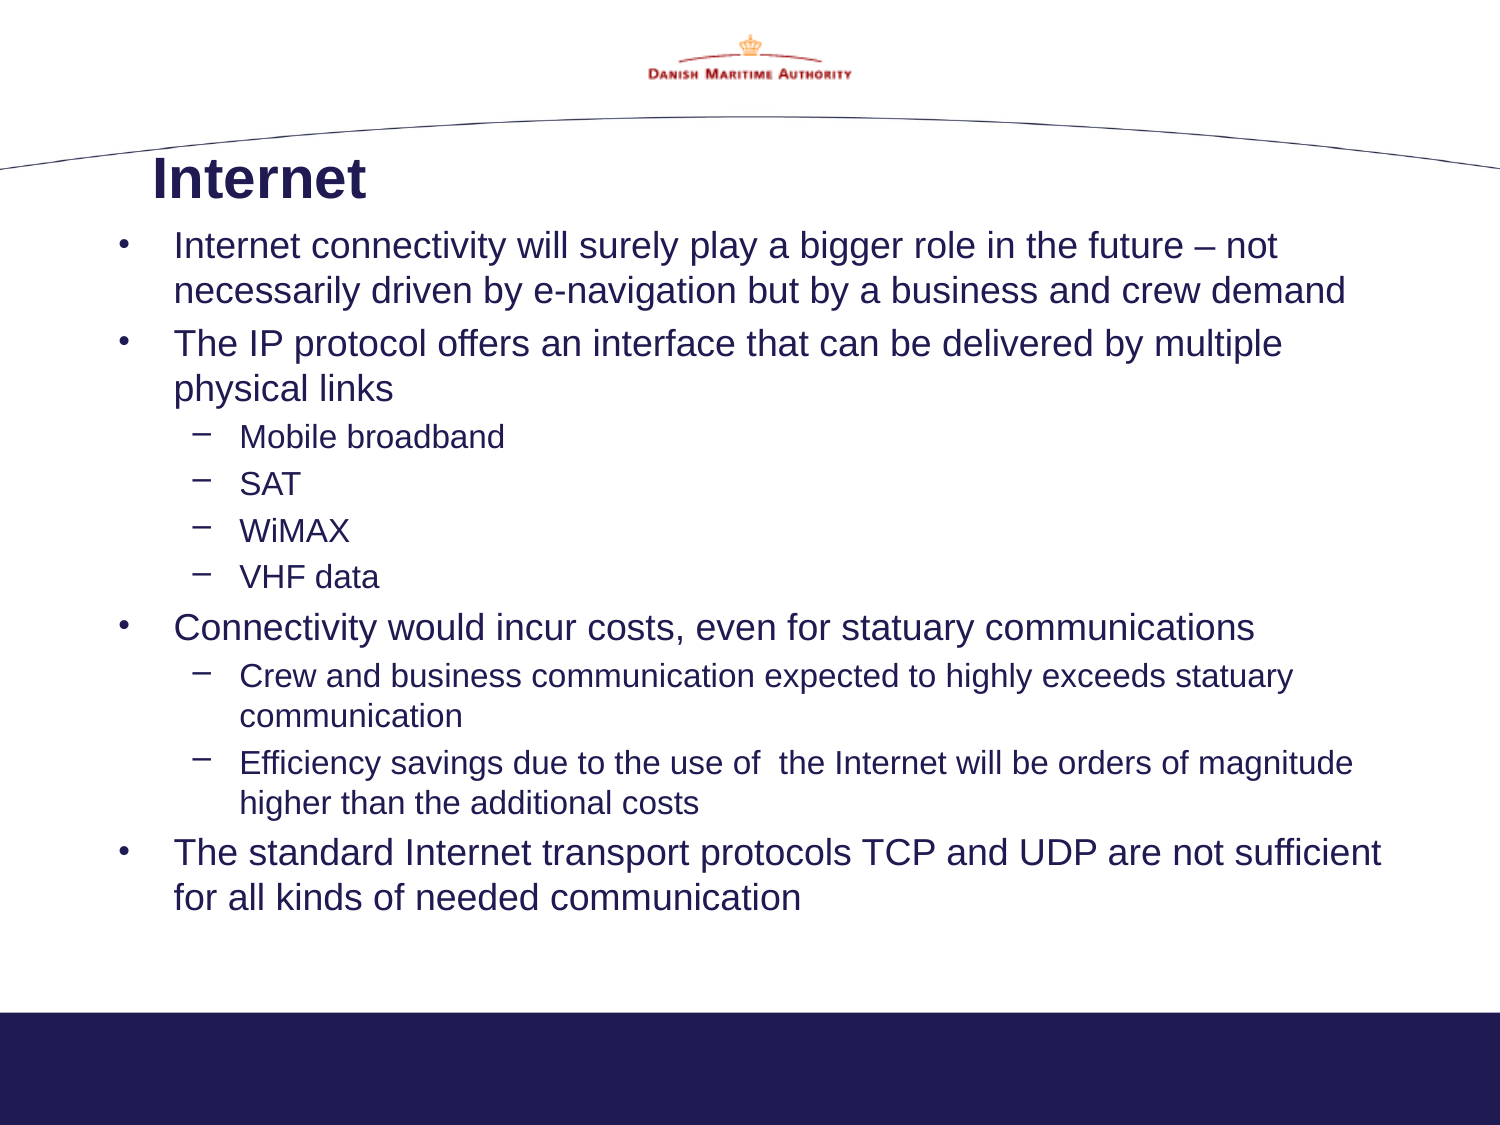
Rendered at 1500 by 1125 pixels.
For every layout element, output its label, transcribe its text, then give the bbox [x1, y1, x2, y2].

title Internet [137, 143, 1385, 207]
picture [0, 29, 1500, 184]
list Internet connectivity will surely play a bigger role in the future – not necessarily driven by e-navigation but by a business and crew demand The IP protocol offers an interface that can be delivered by multiple physical links Mobile broadband SAT WiMAX VHF data Connectivity would incur costs, even for statuary communications Crew and business communication expected to highly exceeds statuary communication Efficiency savings due to the use of the Internet will be orders of magnitude higher than the additional costs The standard Internet transport protocols TCP and UDP are not sufficient for all kinds of needed communication [102, 213, 1418, 1047]
